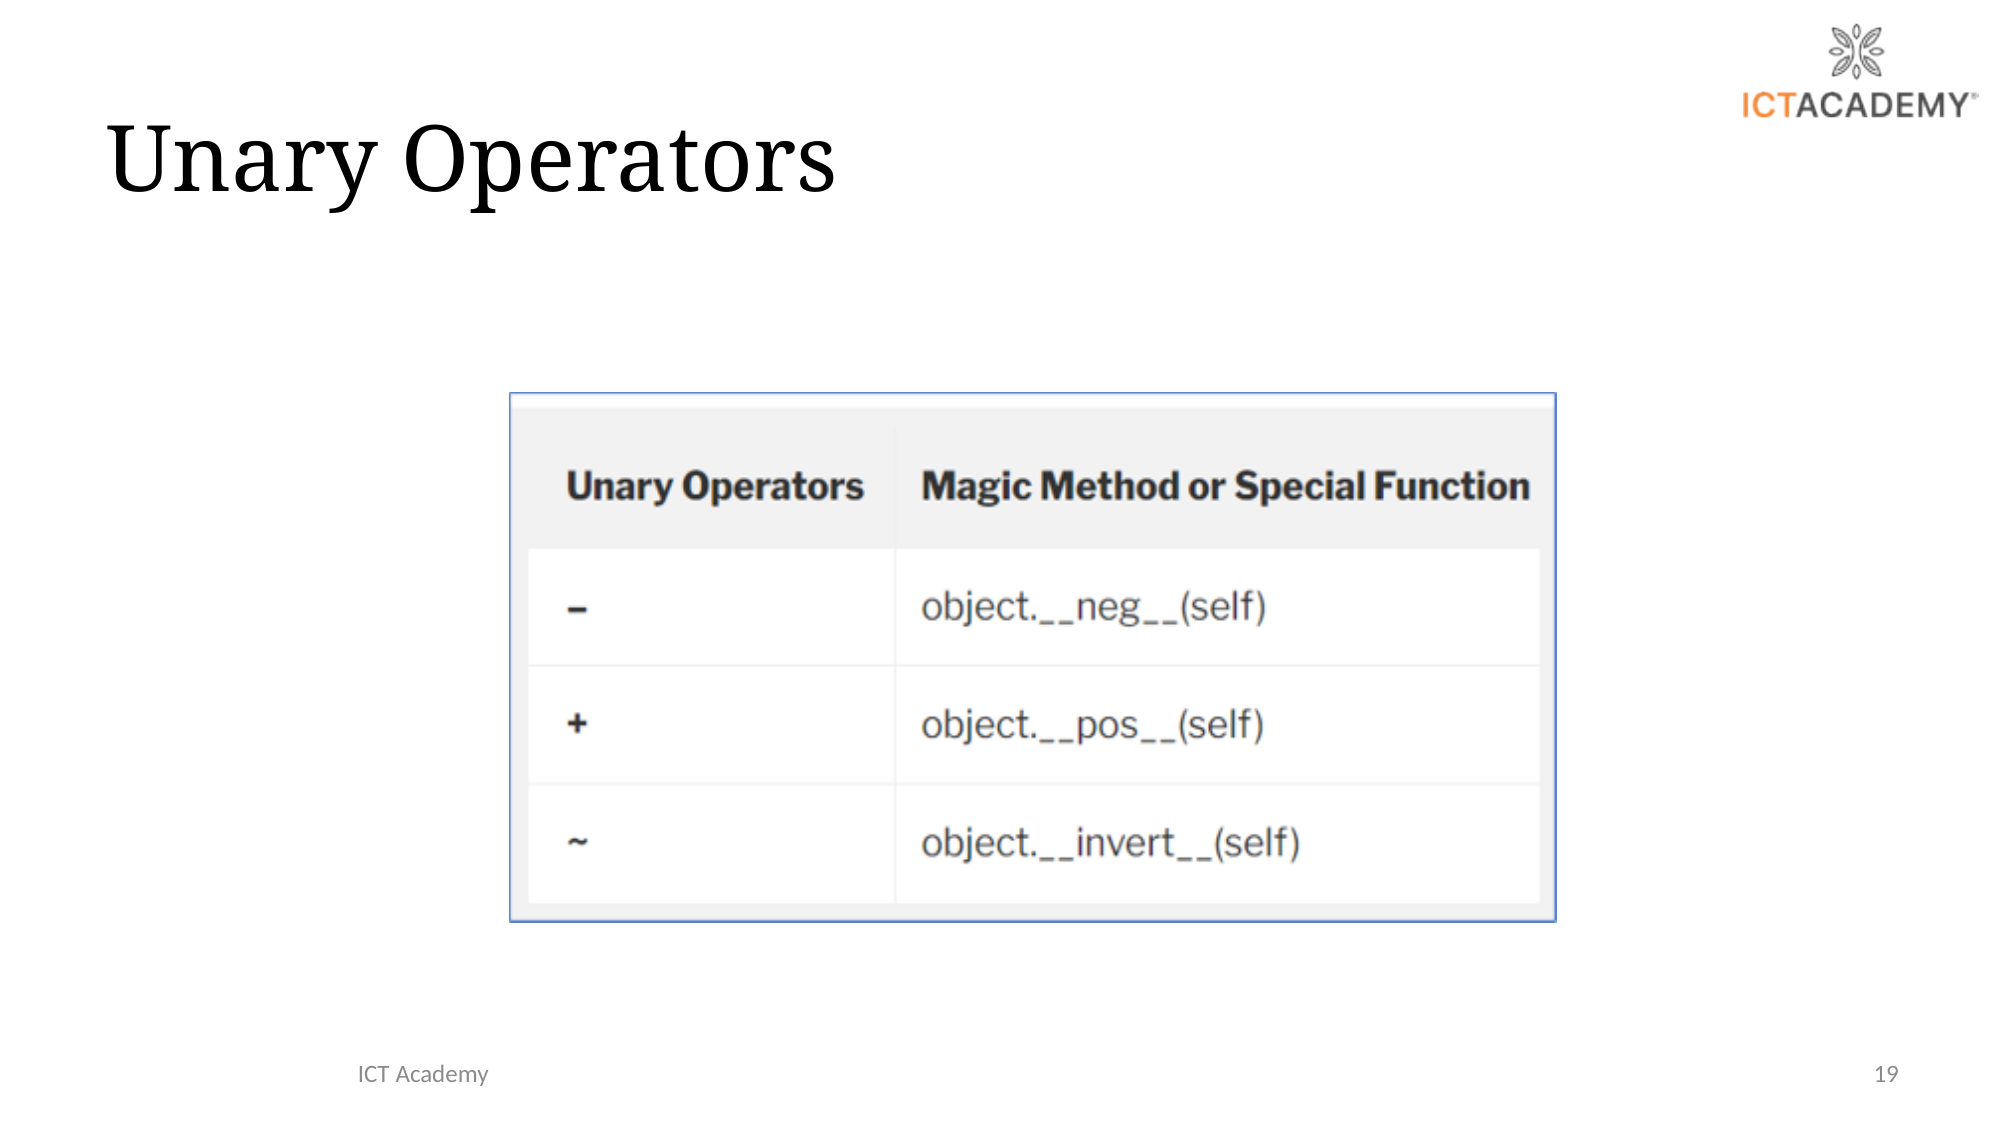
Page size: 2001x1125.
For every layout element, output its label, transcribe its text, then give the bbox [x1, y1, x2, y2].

footer ICT Academy [85, 1042, 761, 1103]
slide_number 19 [1464, 1042, 1915, 1103]
picture [1743, 22, 1979, 120]
title Unary Operators [91, 52, 1670, 271]
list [509, 391, 1557, 923]
